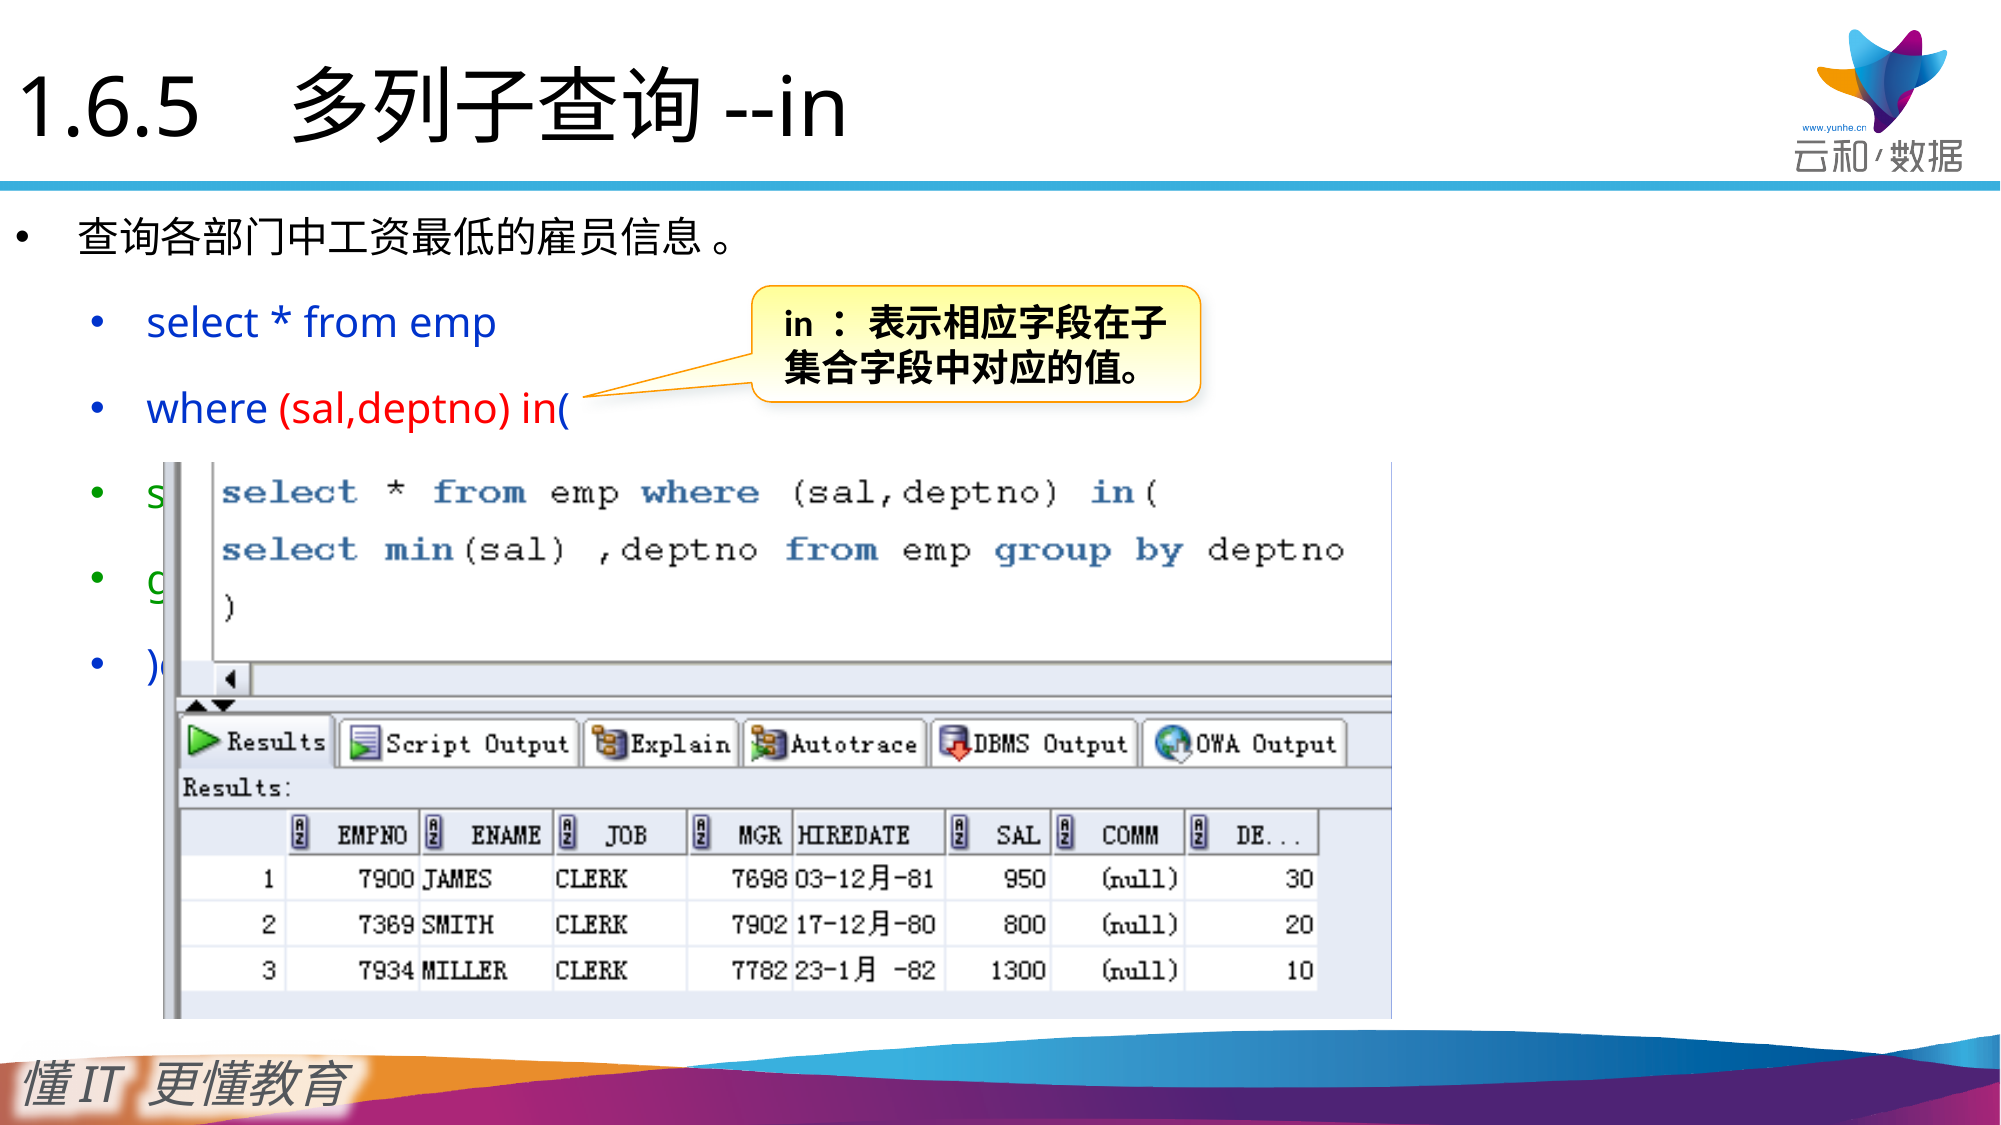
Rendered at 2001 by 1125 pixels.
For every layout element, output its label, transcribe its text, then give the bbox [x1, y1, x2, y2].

list 查询各部门中工资最低的雇员信息 。 select * from emp where (sal,deptno) in( select min(sal),deptno from emp group by deptno )order by deptno; [0, 178, 1287, 899]
text_box in ：表示相应字段在子集合字段中对应的值。 [582, 285, 1201, 402]
title 1.6.5 多列子查询--in [0, 46, 1350, 174]
picture [0, 980, 2001, 1125]
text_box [163, 462, 1392, 1019]
picture [1785, 18, 1974, 182]
